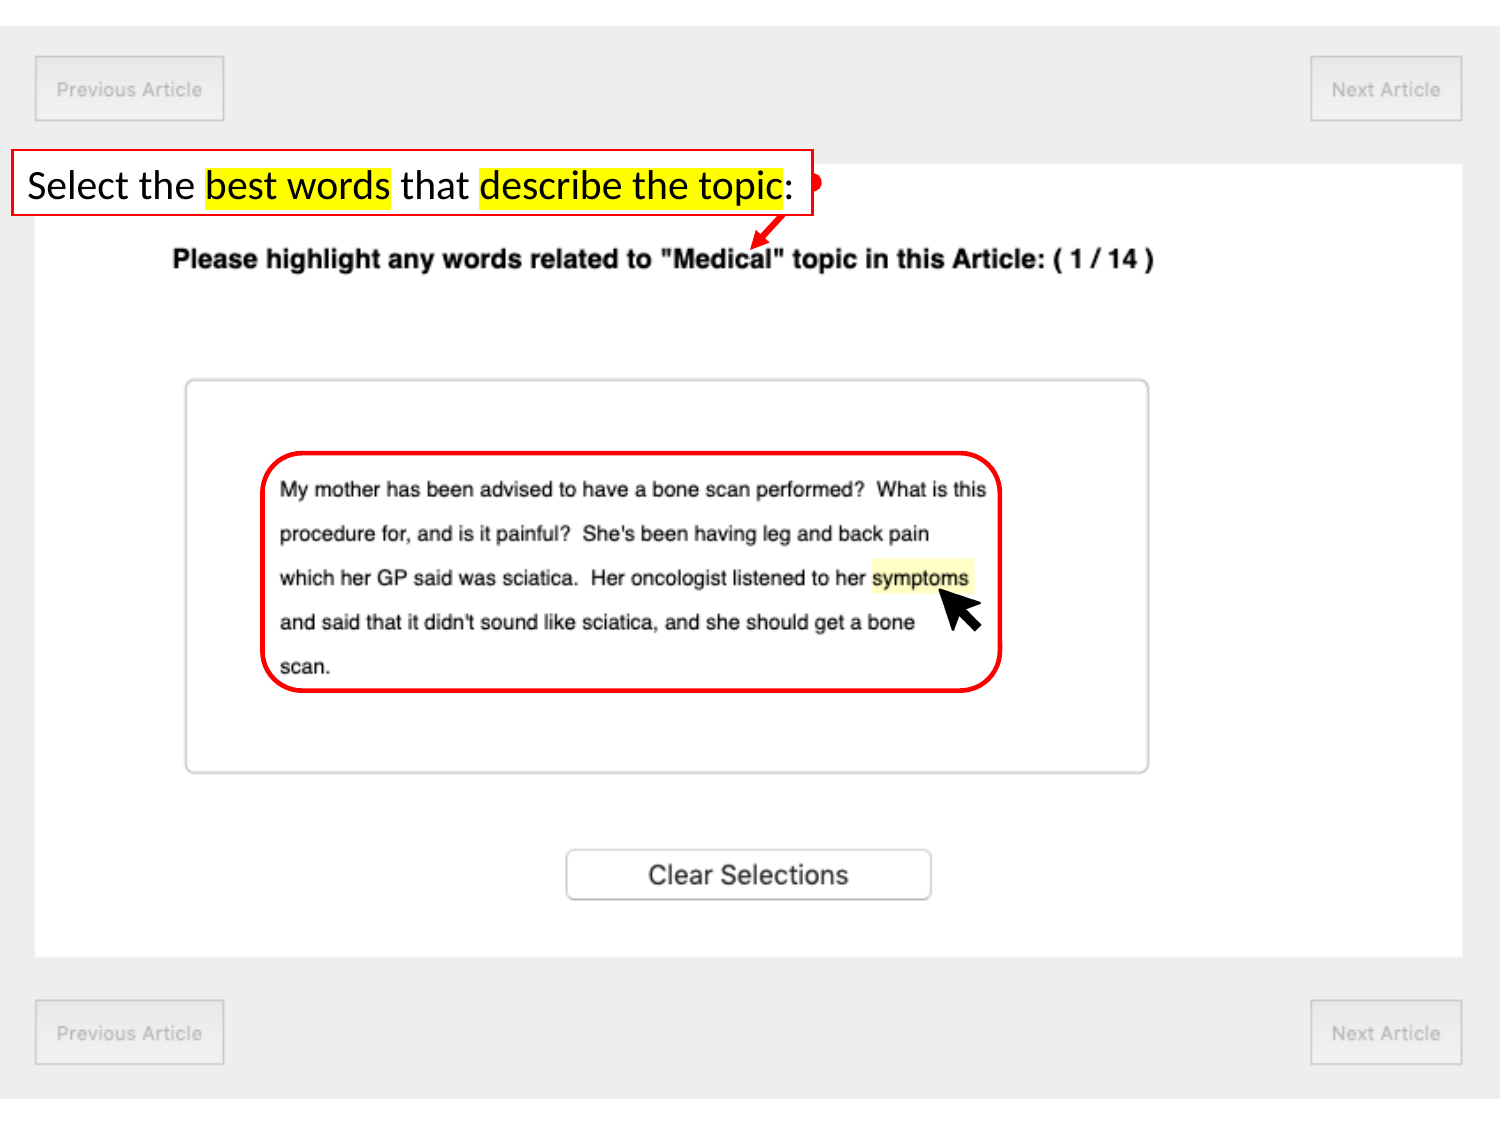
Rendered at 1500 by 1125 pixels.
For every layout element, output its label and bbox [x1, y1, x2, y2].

text_box [749, 182, 813, 250]
picture [0, 26, 1500, 1099]
